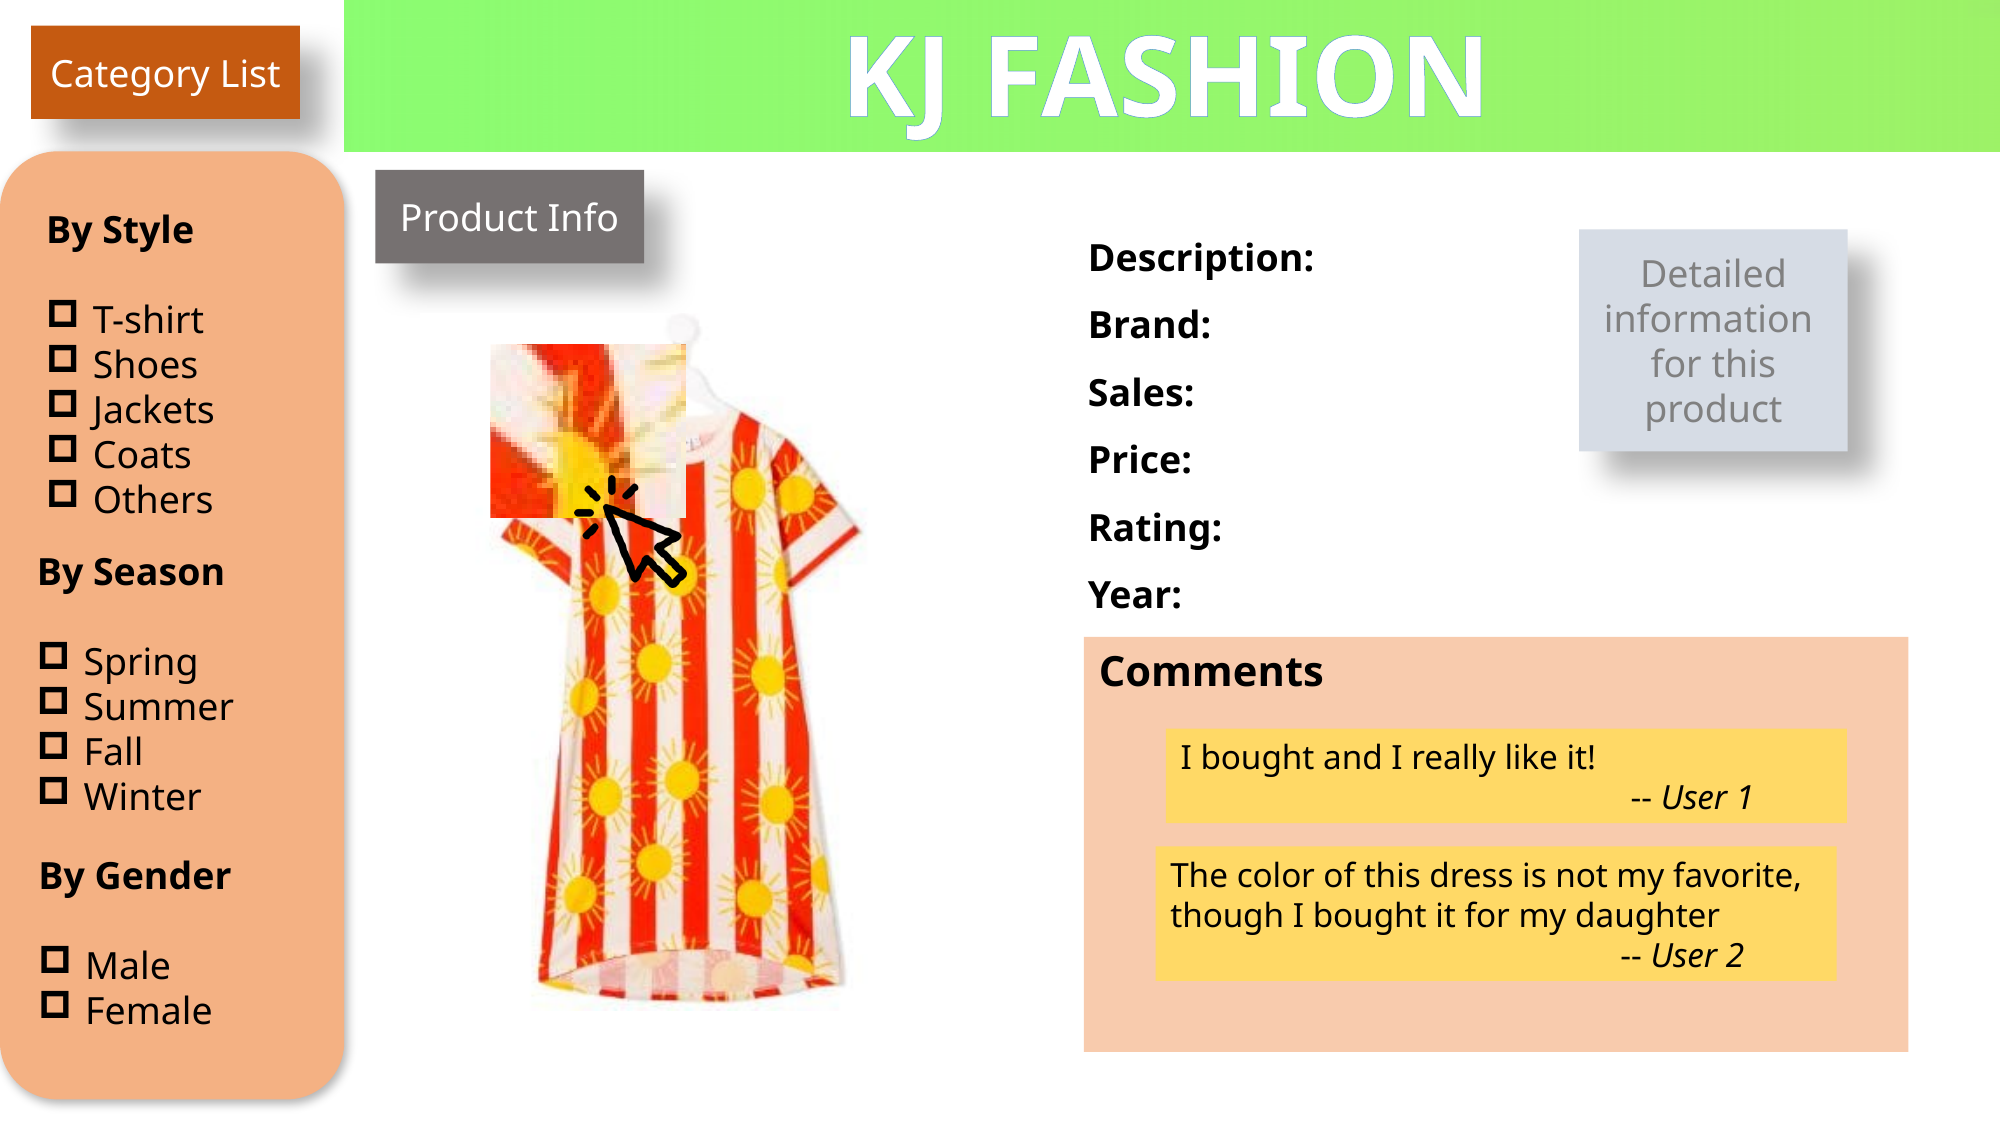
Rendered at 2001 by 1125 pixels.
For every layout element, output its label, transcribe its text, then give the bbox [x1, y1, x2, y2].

text_box I bought and I really like it! -- User 1 [1165, 728, 1847, 824]
text_box The color of this dress is not my favorite, though I bought it for my daughter -- User 2 [1155, 846, 1837, 981]
text_box By Season Spring Summer Fall Winter [22, 540, 307, 826]
text_box By Gender Male Female [23, 844, 308, 1040]
text_box Detailed information for this product [1577, 228, 1849, 453]
picture [420, 313, 944, 1011]
text_box Description: Brand: Sales: Price: Rating: Year: [1073, 203, 1356, 624]
text_box By Style T-shirt Shoes Jackets Coats Others [31, 198, 316, 529]
text_box Category List [30, 24, 301, 121]
text_box Product Info [374, 168, 646, 265]
text_box [0, 150, 346, 1101]
picture [344, 0, 2000, 152]
text_box Comments [1083, 636, 1909, 1052]
